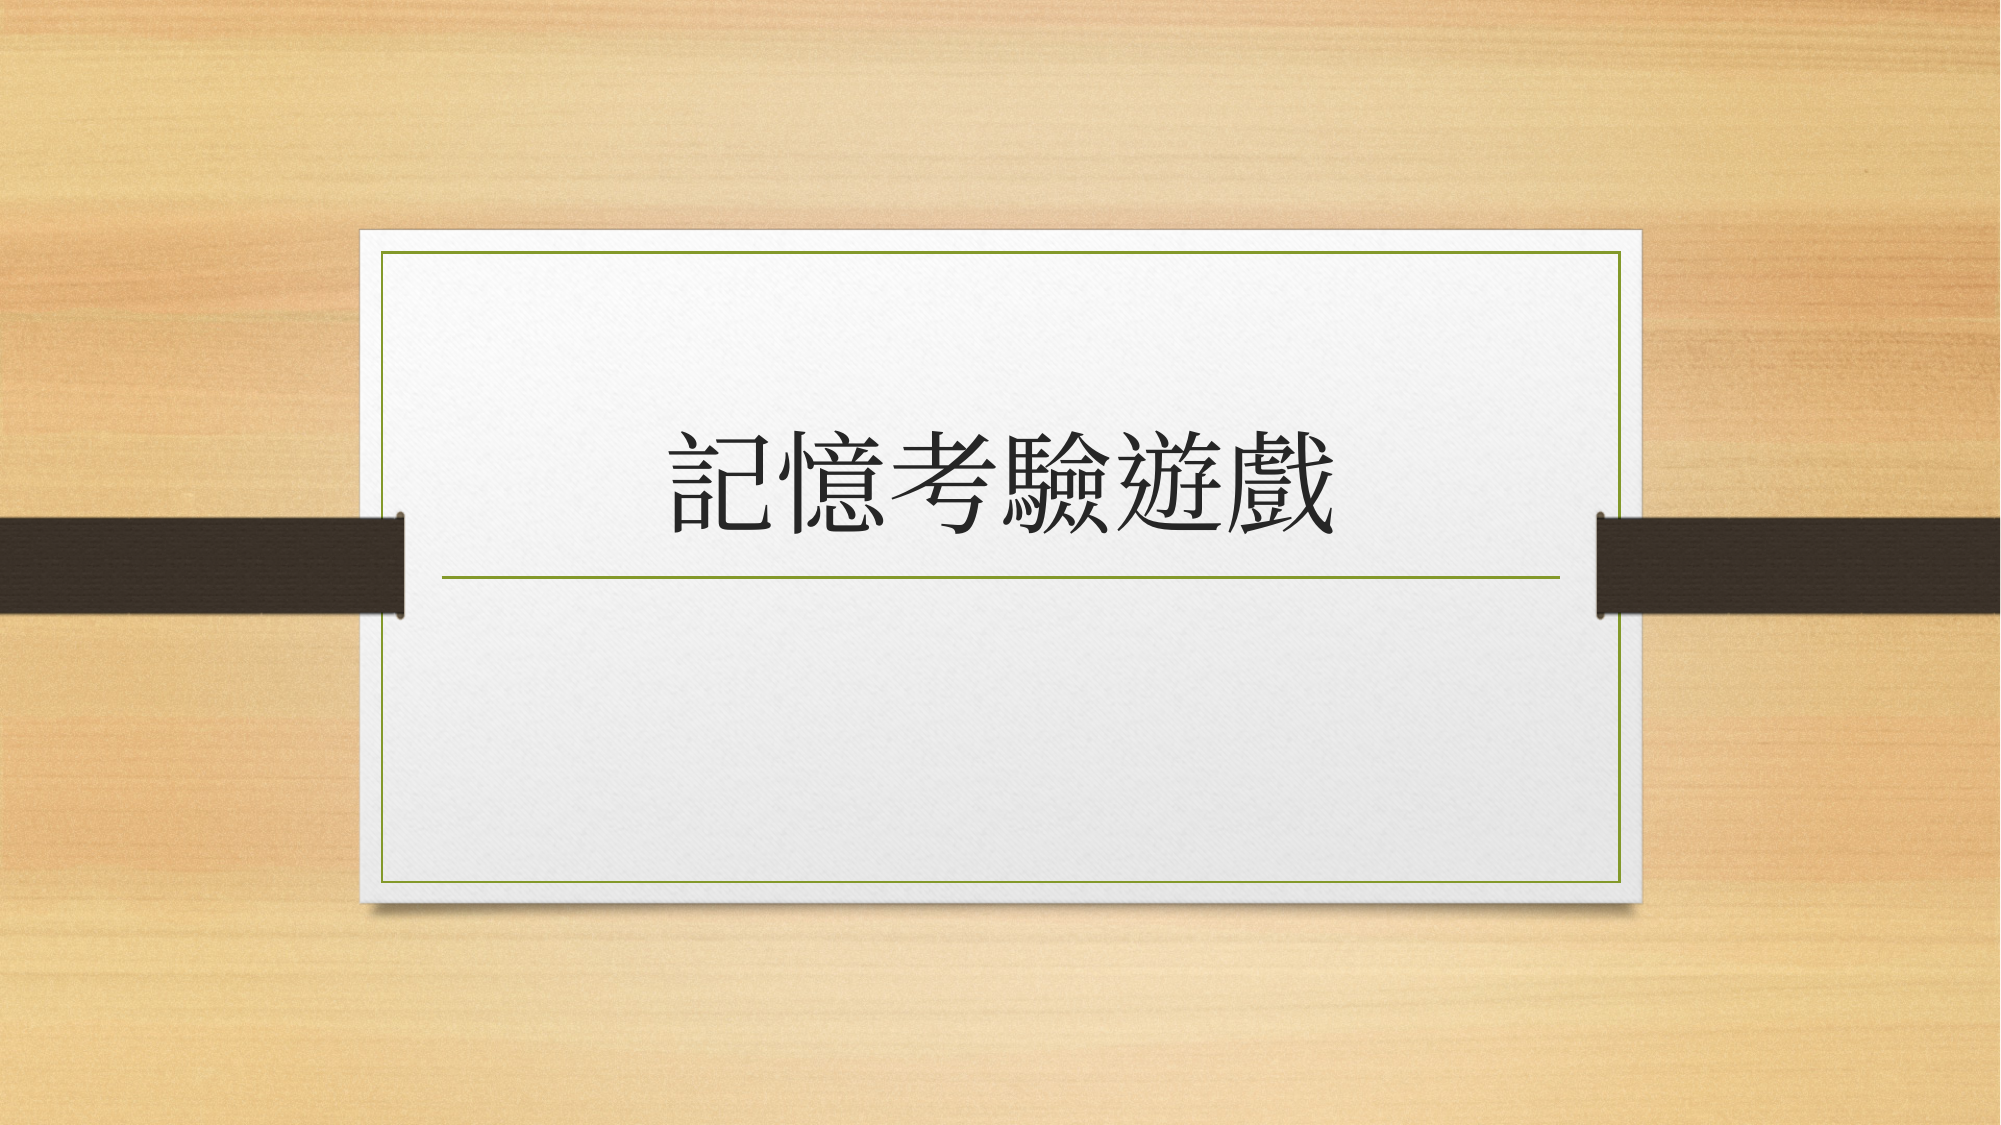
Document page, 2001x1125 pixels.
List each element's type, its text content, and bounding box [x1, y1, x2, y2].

picture [0, 0, 2001, 1125]
title 記憶考驗遊戲 [441, 306, 1560, 556]
